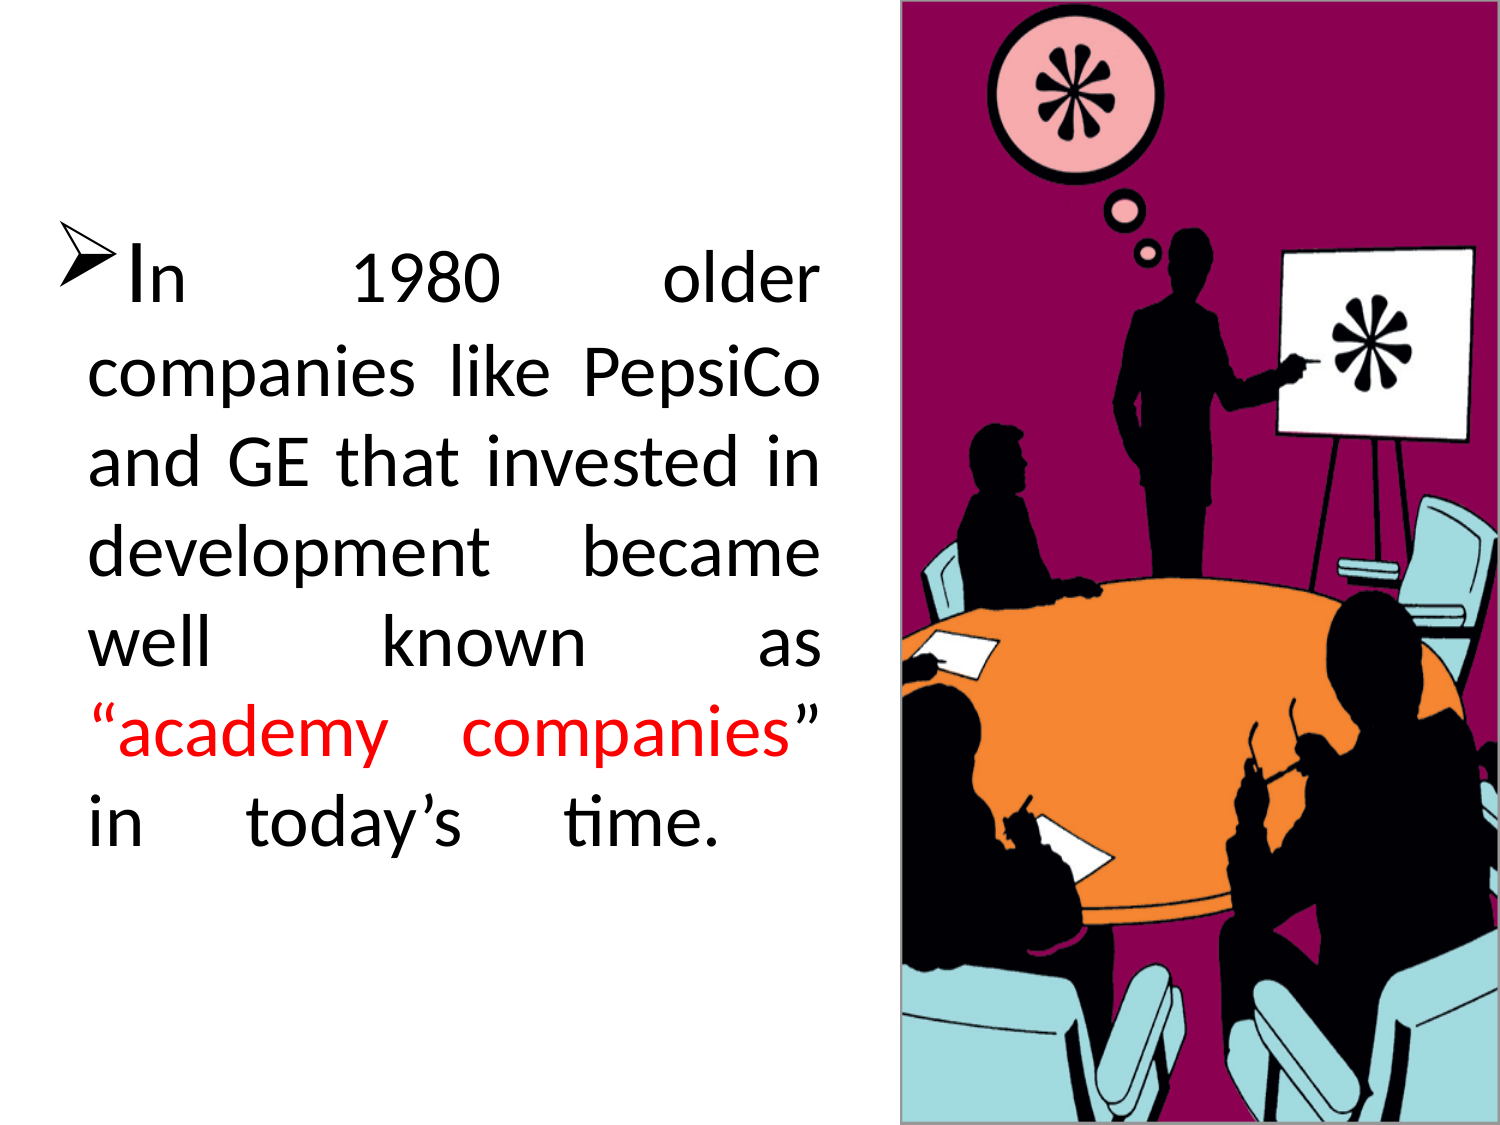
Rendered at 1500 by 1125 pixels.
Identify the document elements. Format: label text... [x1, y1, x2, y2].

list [899, 0, 1500, 1125]
title In 1980 older companies like PepsiCo and GE that invested in development became well known as “academy companies” in today’s time. [37, 37, 838, 1125]
